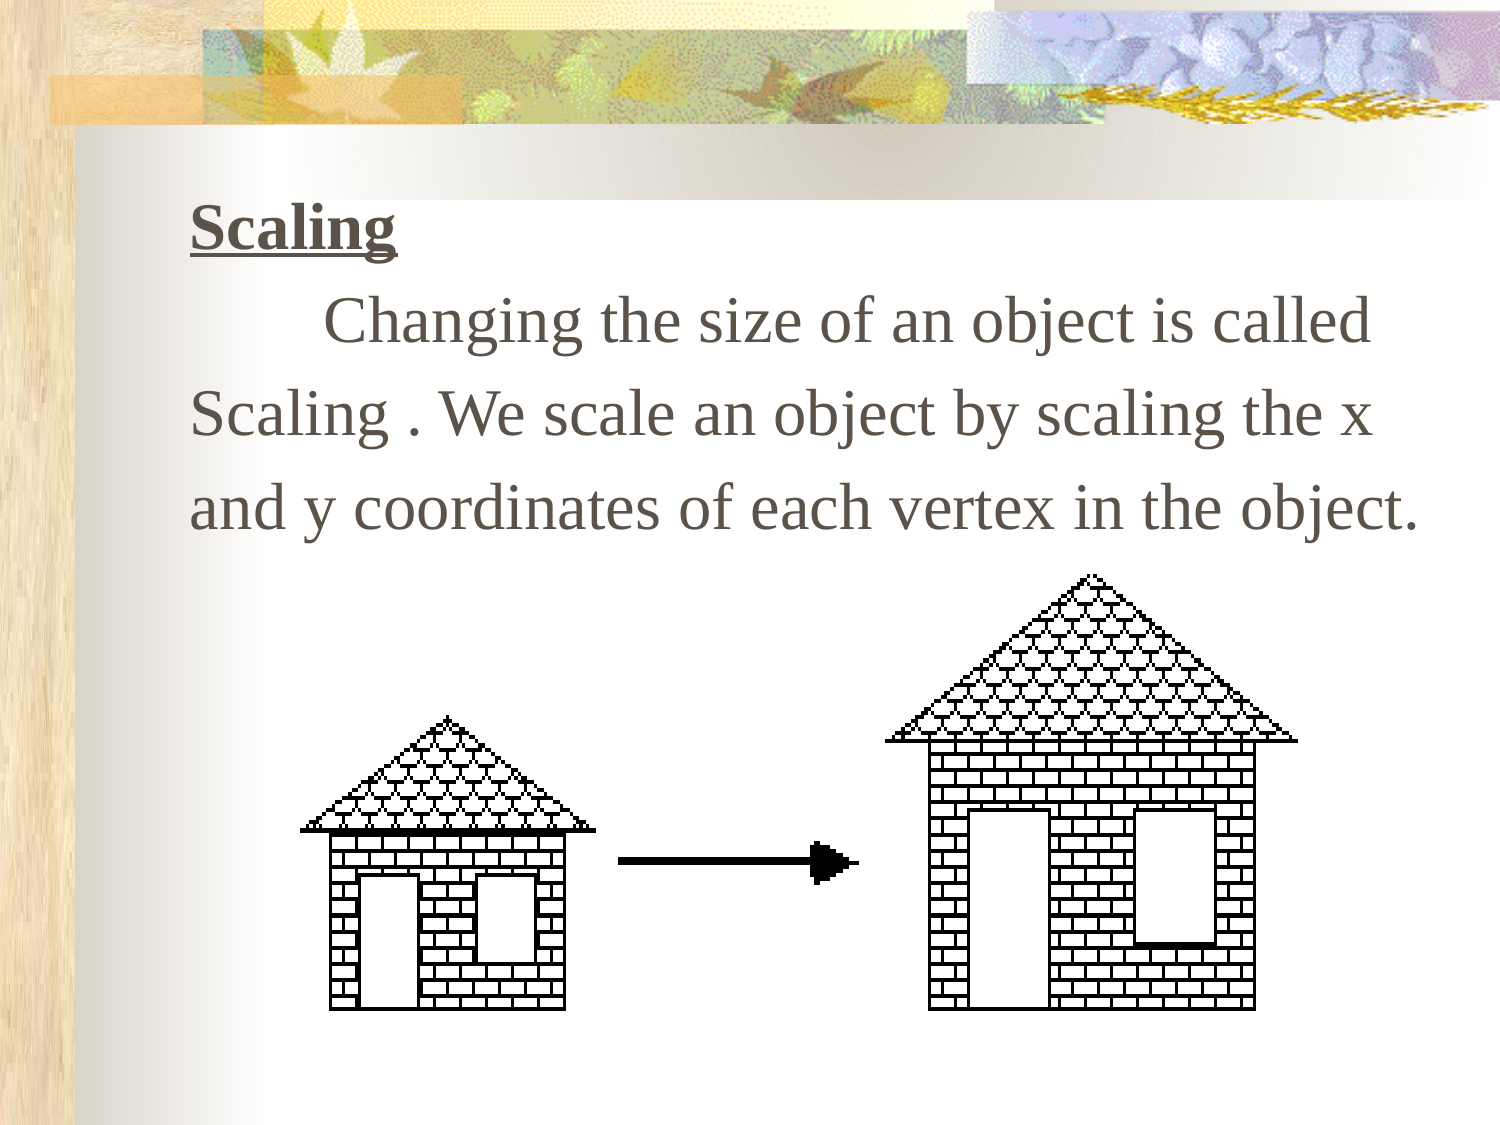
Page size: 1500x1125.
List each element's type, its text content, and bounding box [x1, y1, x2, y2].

picture [0, 0, 1500, 1125]
picture [299, 574, 1326, 1088]
list Scaling Changing the size of an object is called Scaling . We scale an object by scaling the x and y coordinates of each vertex in the object. [174, 174, 1450, 1075]
